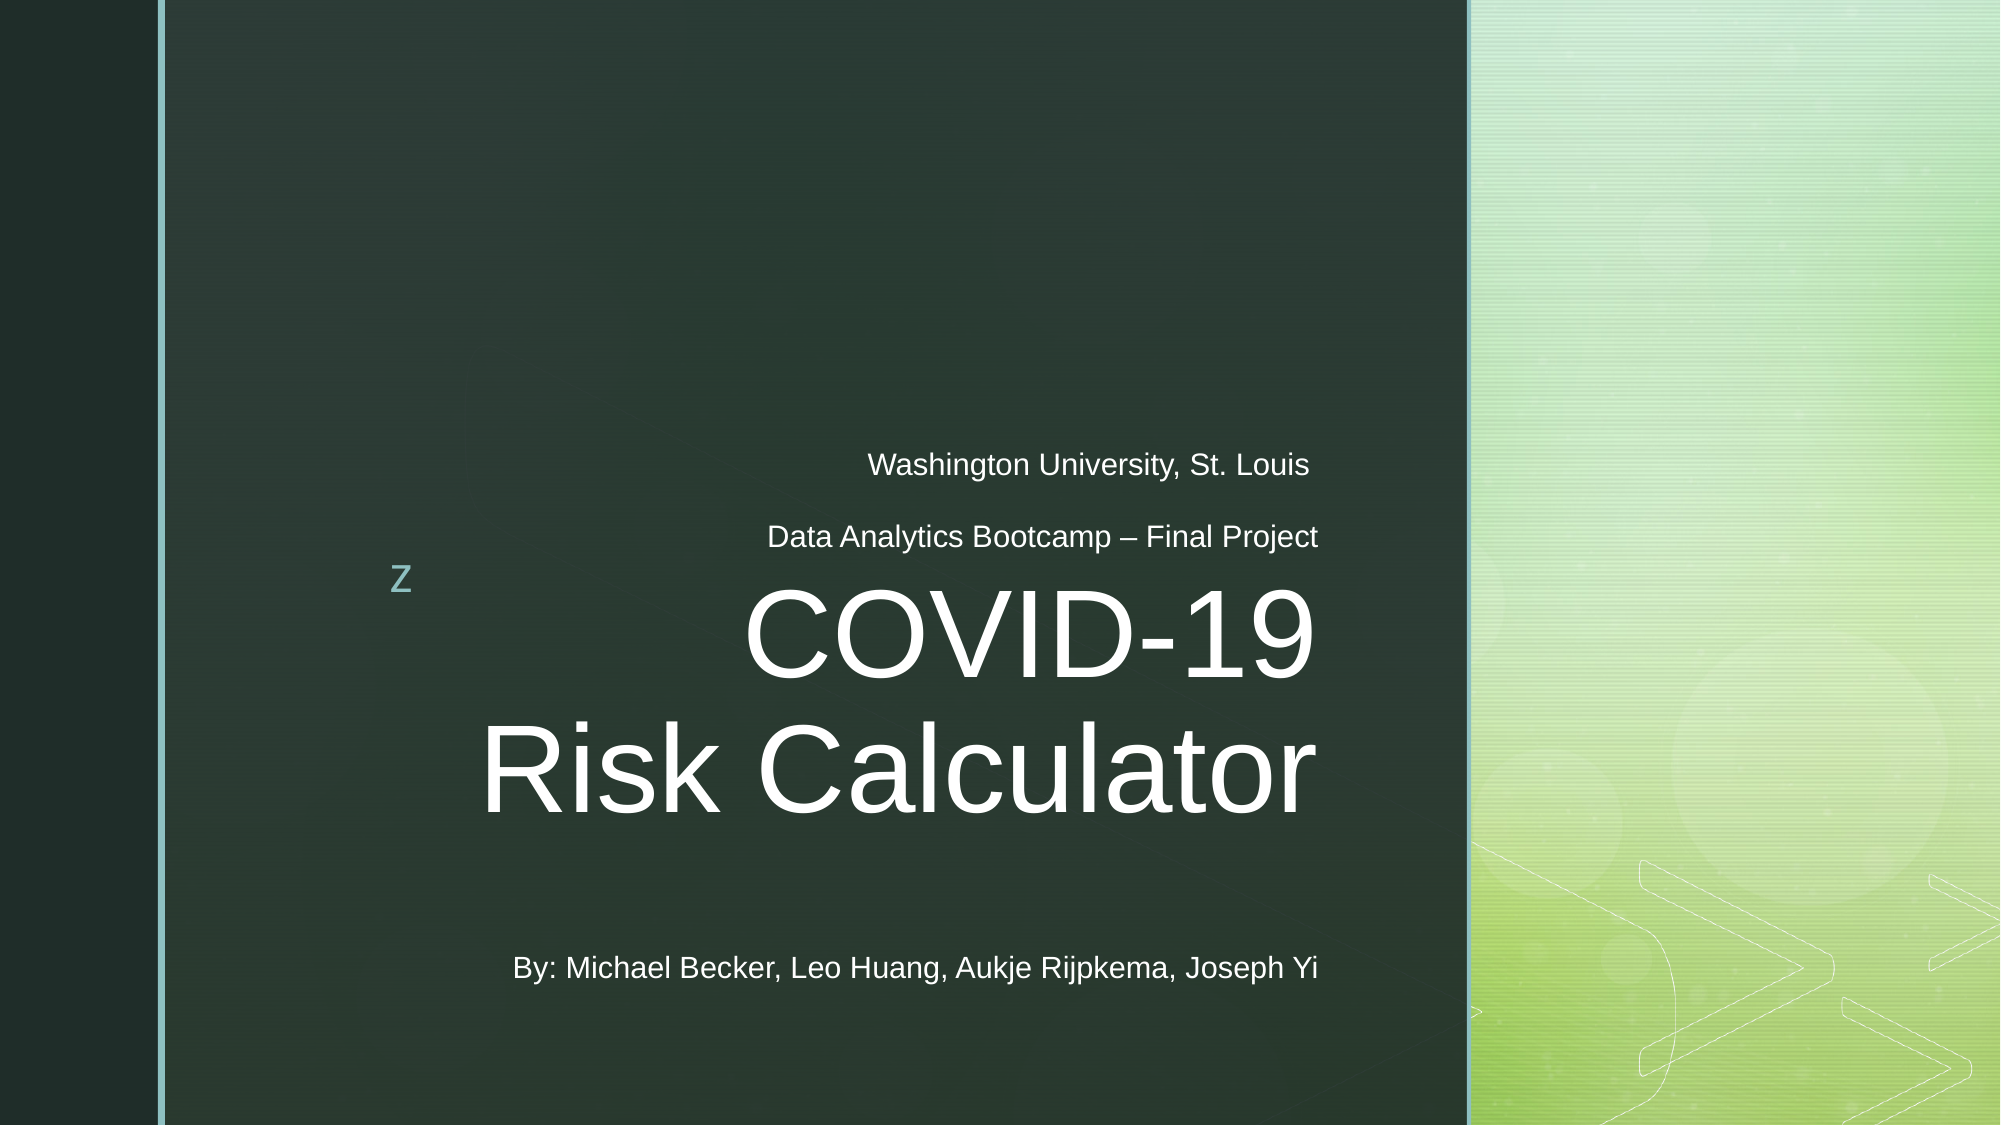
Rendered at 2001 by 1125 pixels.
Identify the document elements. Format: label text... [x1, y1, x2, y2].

subtitle Washington University, St. Louis Data Analytics Bootcamp – Final Project [278, 372, 1334, 563]
title COVID-19 Risk Calculator [428, 563, 1334, 802]
text_box By: Michael Becker, Leo Huang, Aukje Rijpkema, Joseph Yi [345, 802, 1334, 993]
picture [1472, 0, 2001, 1125]
